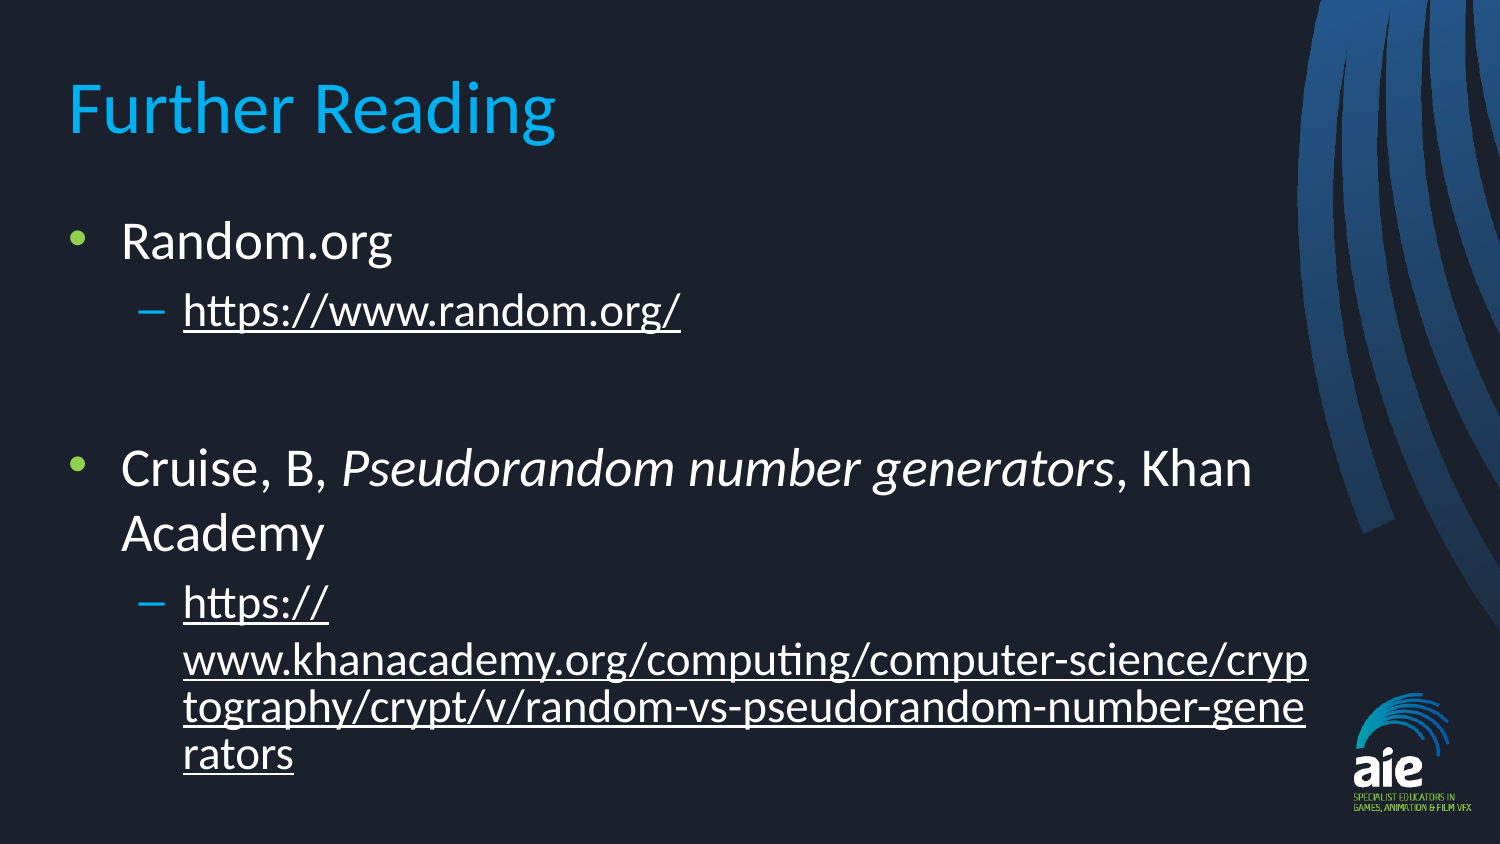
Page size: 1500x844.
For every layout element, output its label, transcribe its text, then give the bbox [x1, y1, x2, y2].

title Further Reading [53, 33, 1425, 175]
picture [0, 0, 1500, 844]
list Random.org https://www.random.org/ Cruise, B, Pseudorandom number generators, Khan Academy https://www.khanacademy.org/computing/computer-science/cryptography/crypt/v/random-vs-pseudorandom-number-generators [53, 197, 1329, 753]
